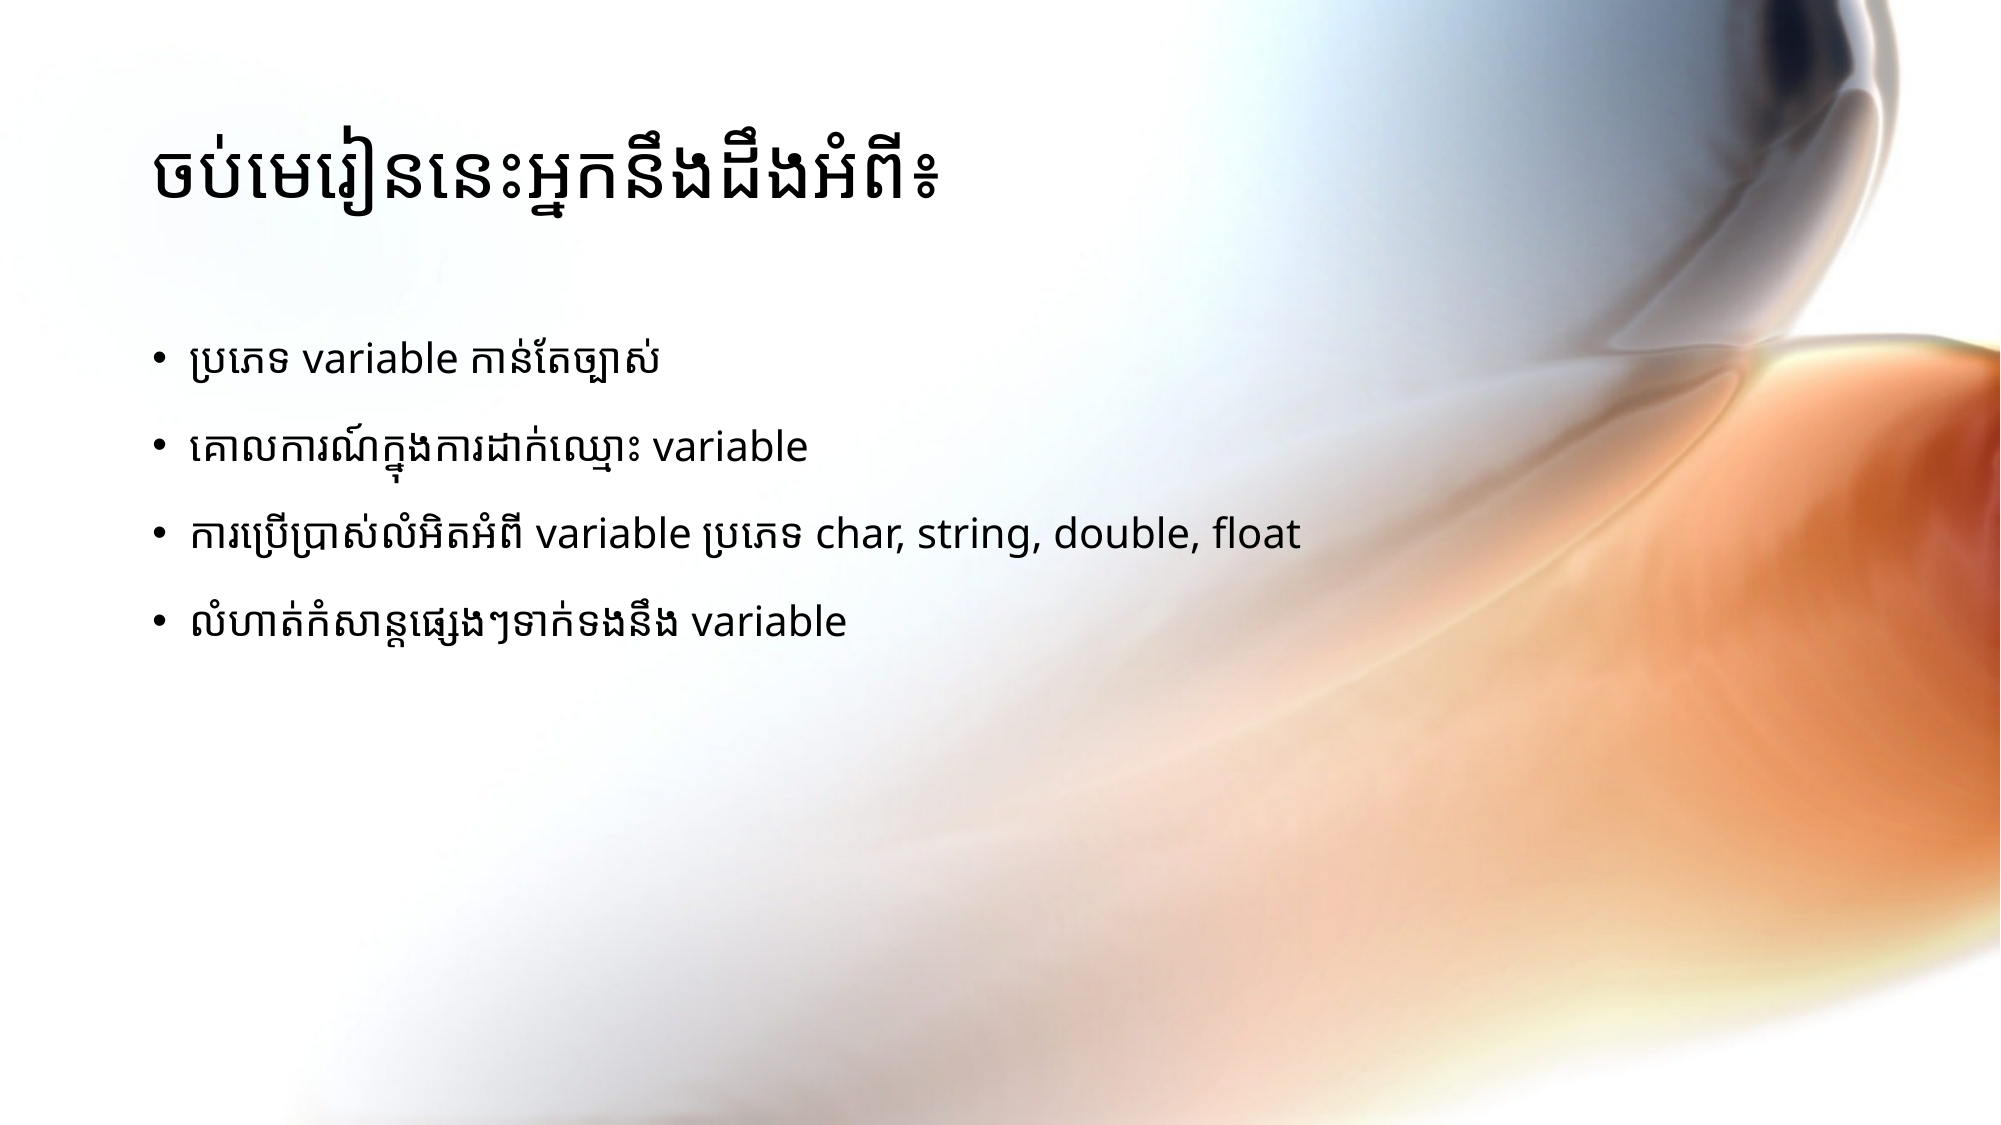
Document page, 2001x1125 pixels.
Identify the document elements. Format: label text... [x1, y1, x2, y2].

list ប្រភេទ variable កាន់តែច្បាស់ គោលការណ៍ក្នុងការដាក់ឈ្មោះ variable ការប្រើប្រាស់លំអិតអំពី variable ប្រភេទ char, string, double, float លំហាត់កំសាន្តផ្សេងៗទាក់ទងនឹង variable [137, 299, 1863, 1014]
title ចប់មេរៀននេះអ្នកនឹងដឹងអំពី៖ [137, 59, 1863, 278]
picture [0, 0, 2001, 1125]
